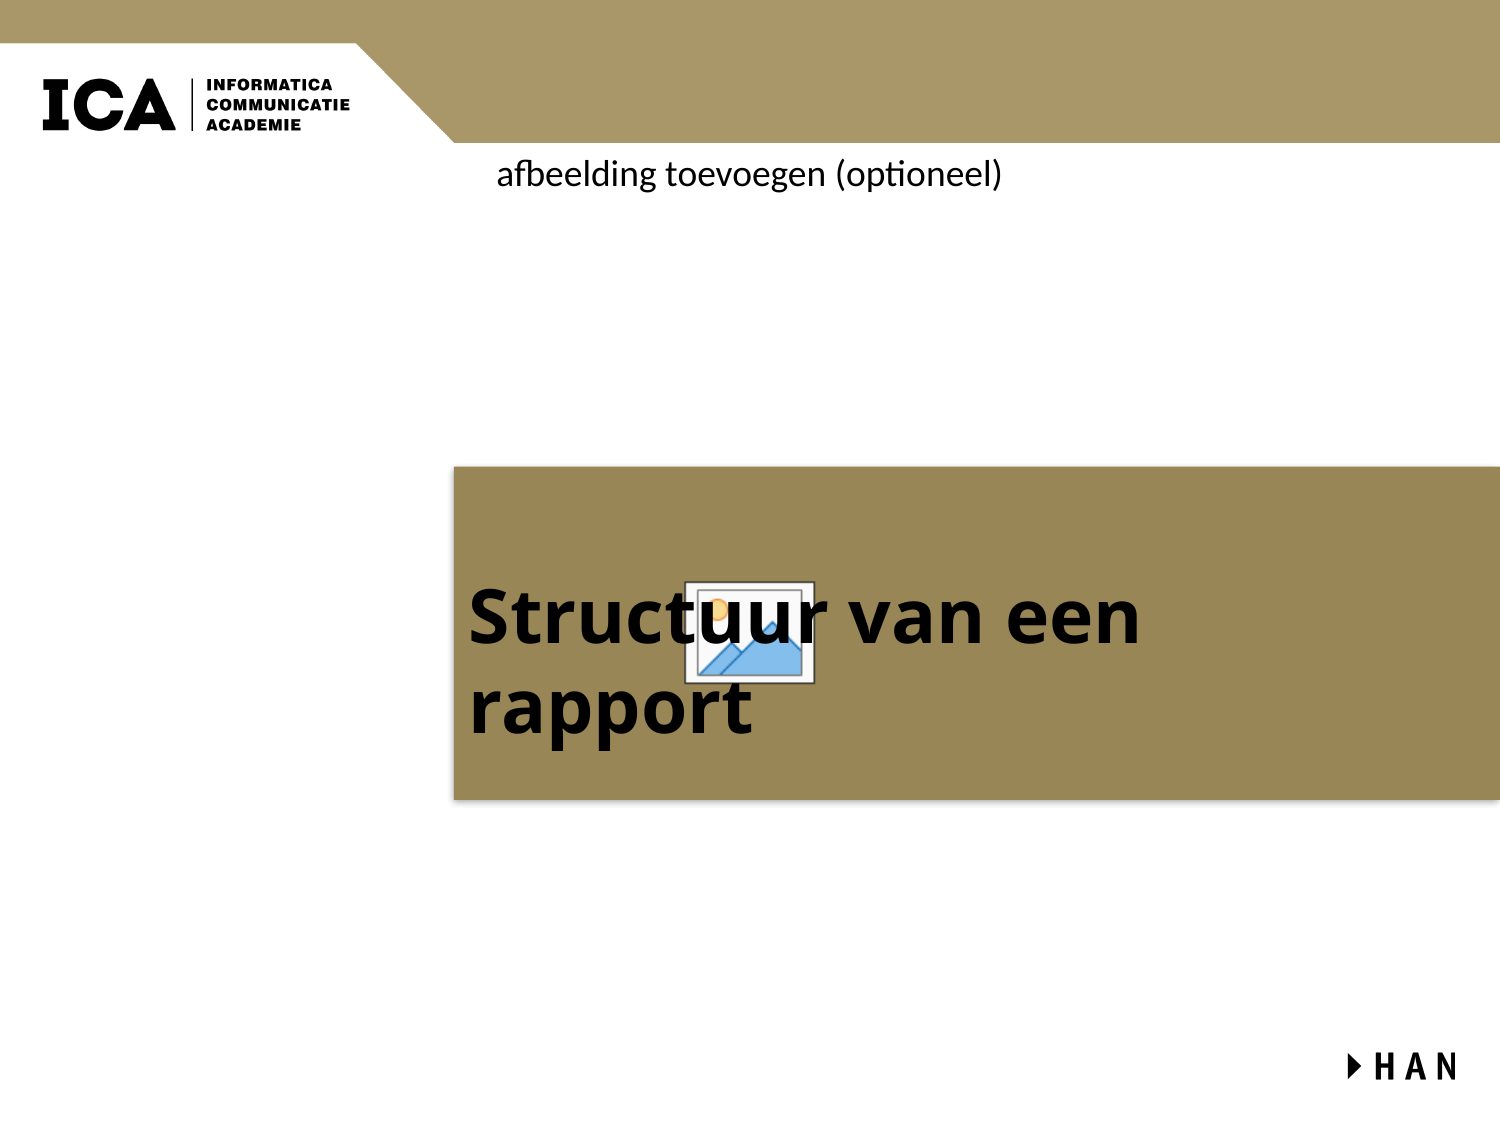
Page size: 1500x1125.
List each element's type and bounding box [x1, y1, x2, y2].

picture [0, 141, 1500, 1125]
